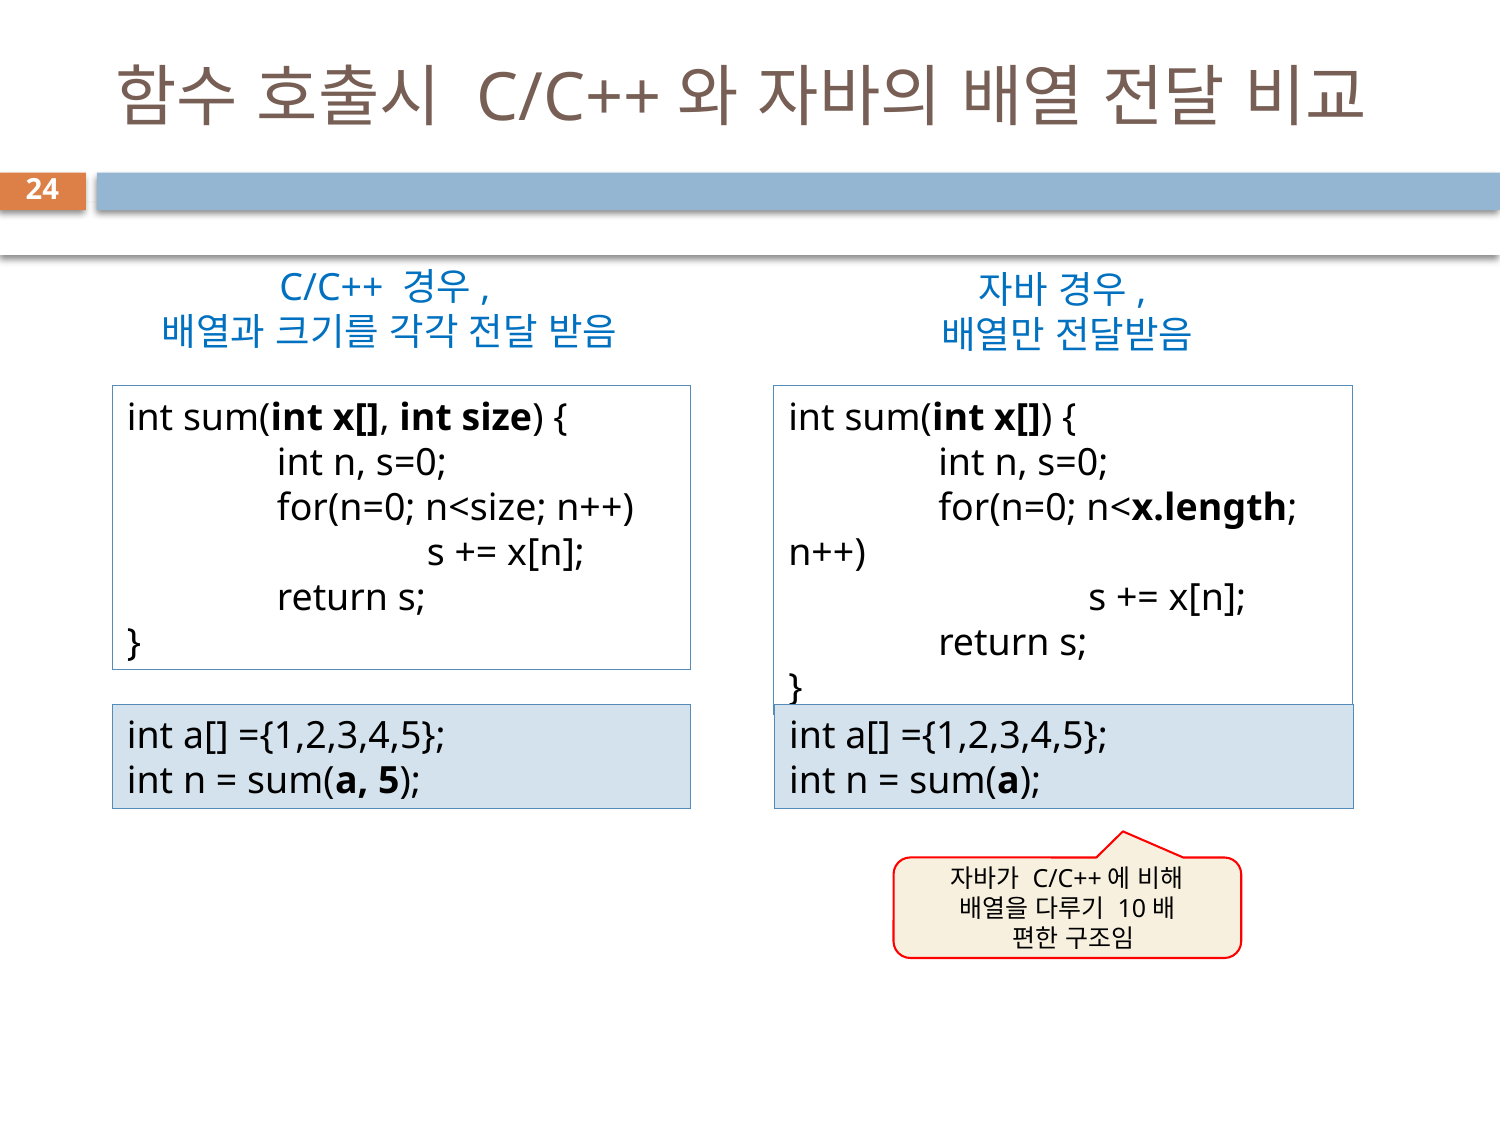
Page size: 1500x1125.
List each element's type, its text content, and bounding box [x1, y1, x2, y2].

text_box 자바 경우, 배열만 전달받음 [926, 258, 1209, 364]
text_box C/C++ 경우, 배열과 크기를 각각 전달 받음 [112, 255, 668, 361]
title 함수 호출시 C/C++와 자바의 배열 전달 비교 [100, 37, 1438, 149]
text_box int a[] ={1,2,3,4,5}; int n = sum(a, 5); [112, 704, 691, 809]
text_box int a[] ={1,2,3,4,5}; int n = sum(a); [774, 704, 1354, 809]
slide_number 24 [0, 170, 87, 211]
text_box int sum(int x[]) { int n, s=0; for(n=0; n<x.length; n++) s += x[n]; return s; } [773, 385, 1353, 715]
text_box 자바가 C/C++에 비해 배열을 다루기 10배 편한 구조임 [891, 829, 1243, 960]
text_box int sum(int x[], int size) { int n, s=0; for(n=0; n<size; n++) s += x[n]; return s; } [112, 385, 691, 670]
